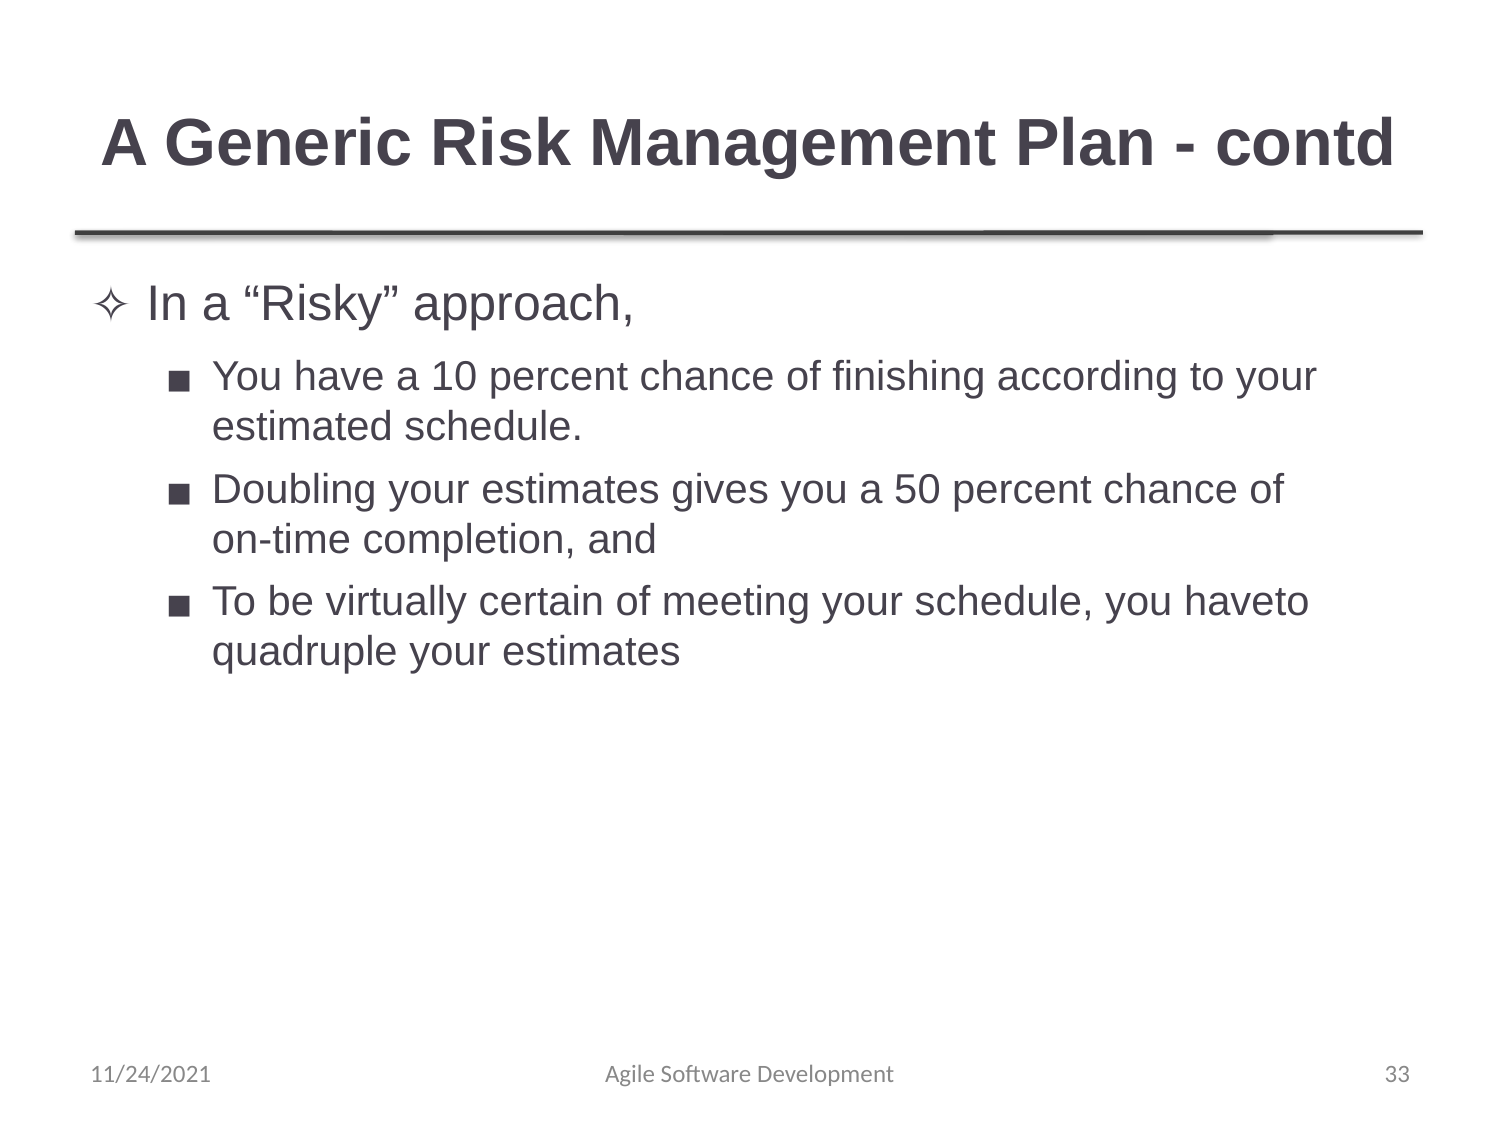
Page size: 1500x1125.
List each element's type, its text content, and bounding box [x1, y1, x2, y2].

title A Generic Risk Management Plan - contd [75, 45, 1423, 233]
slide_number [75, 1042, 425, 1103]
slide_number ‹#› [1074, 1042, 1425, 1103]
list In a “Risky” approach, You have a 10 percent chance of finishing according to your estimated schedule. Doubling your estimates gives you a 50 percent chance of on-time completion, and To be virtually certain of meeting your schedule, you haveto quadruple your estimates [75, 262, 1425, 1005]
footer Agile Software Development [512, 1042, 988, 1103]
